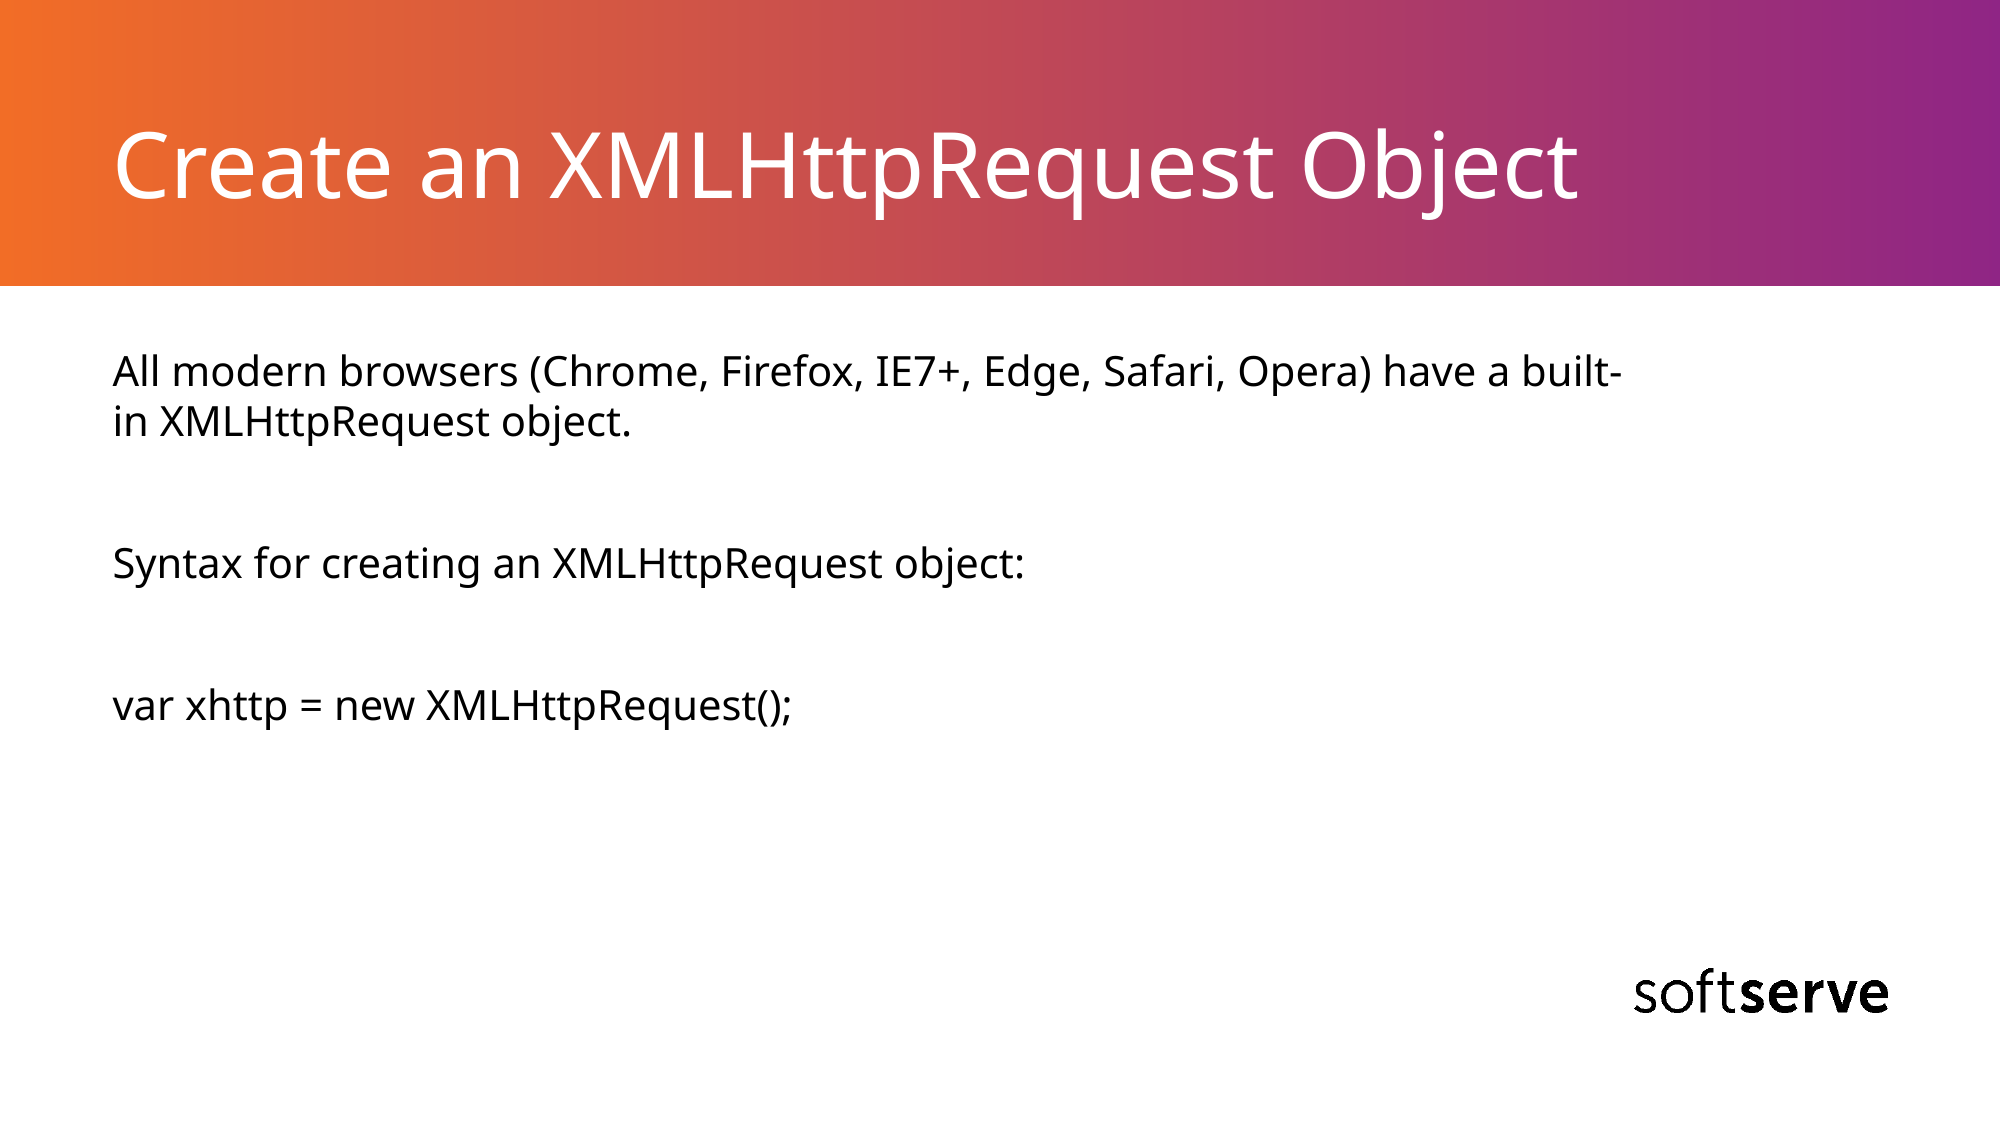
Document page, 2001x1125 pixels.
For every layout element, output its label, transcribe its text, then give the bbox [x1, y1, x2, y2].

list All modern browsers (Chrome, Firefox, IE7+, Edge, Safari, Opera) have a built-in XMLHttpRequest object. Syntax for creating an XMLHttpRequest object: var xhttp = new XMLHttpRequest(); [112, 337, 1888, 900]
picture [1634, 968, 1888, 1013]
title Create an XMLHttpRequest Object [112, 112, 1888, 225]
